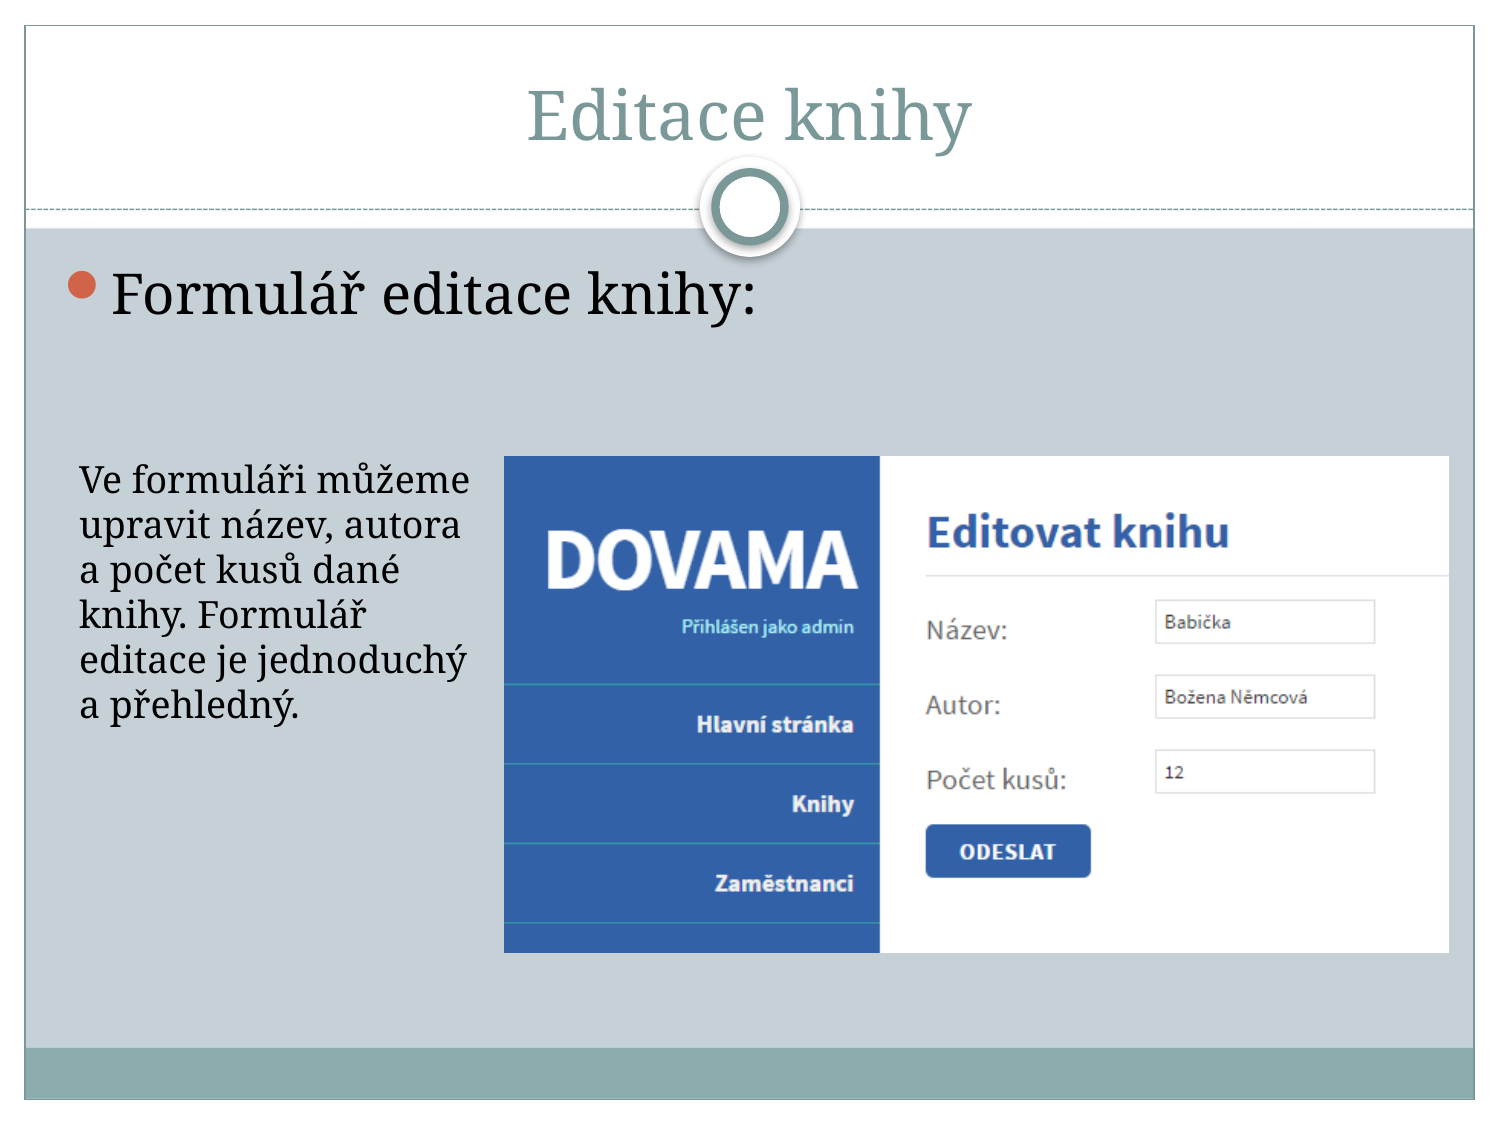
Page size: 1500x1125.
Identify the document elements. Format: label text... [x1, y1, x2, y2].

picture [504, 455, 1449, 954]
text_box Ve formuláři můžeme upravit název, autora a počet kusů dané knihy. Formulář editace je jednoduchý a přehledný. [64, 448, 490, 779]
title Editace knihy [49, 37, 1450, 162]
list Formulář editace knihy: [49, 250, 1445, 1001]
